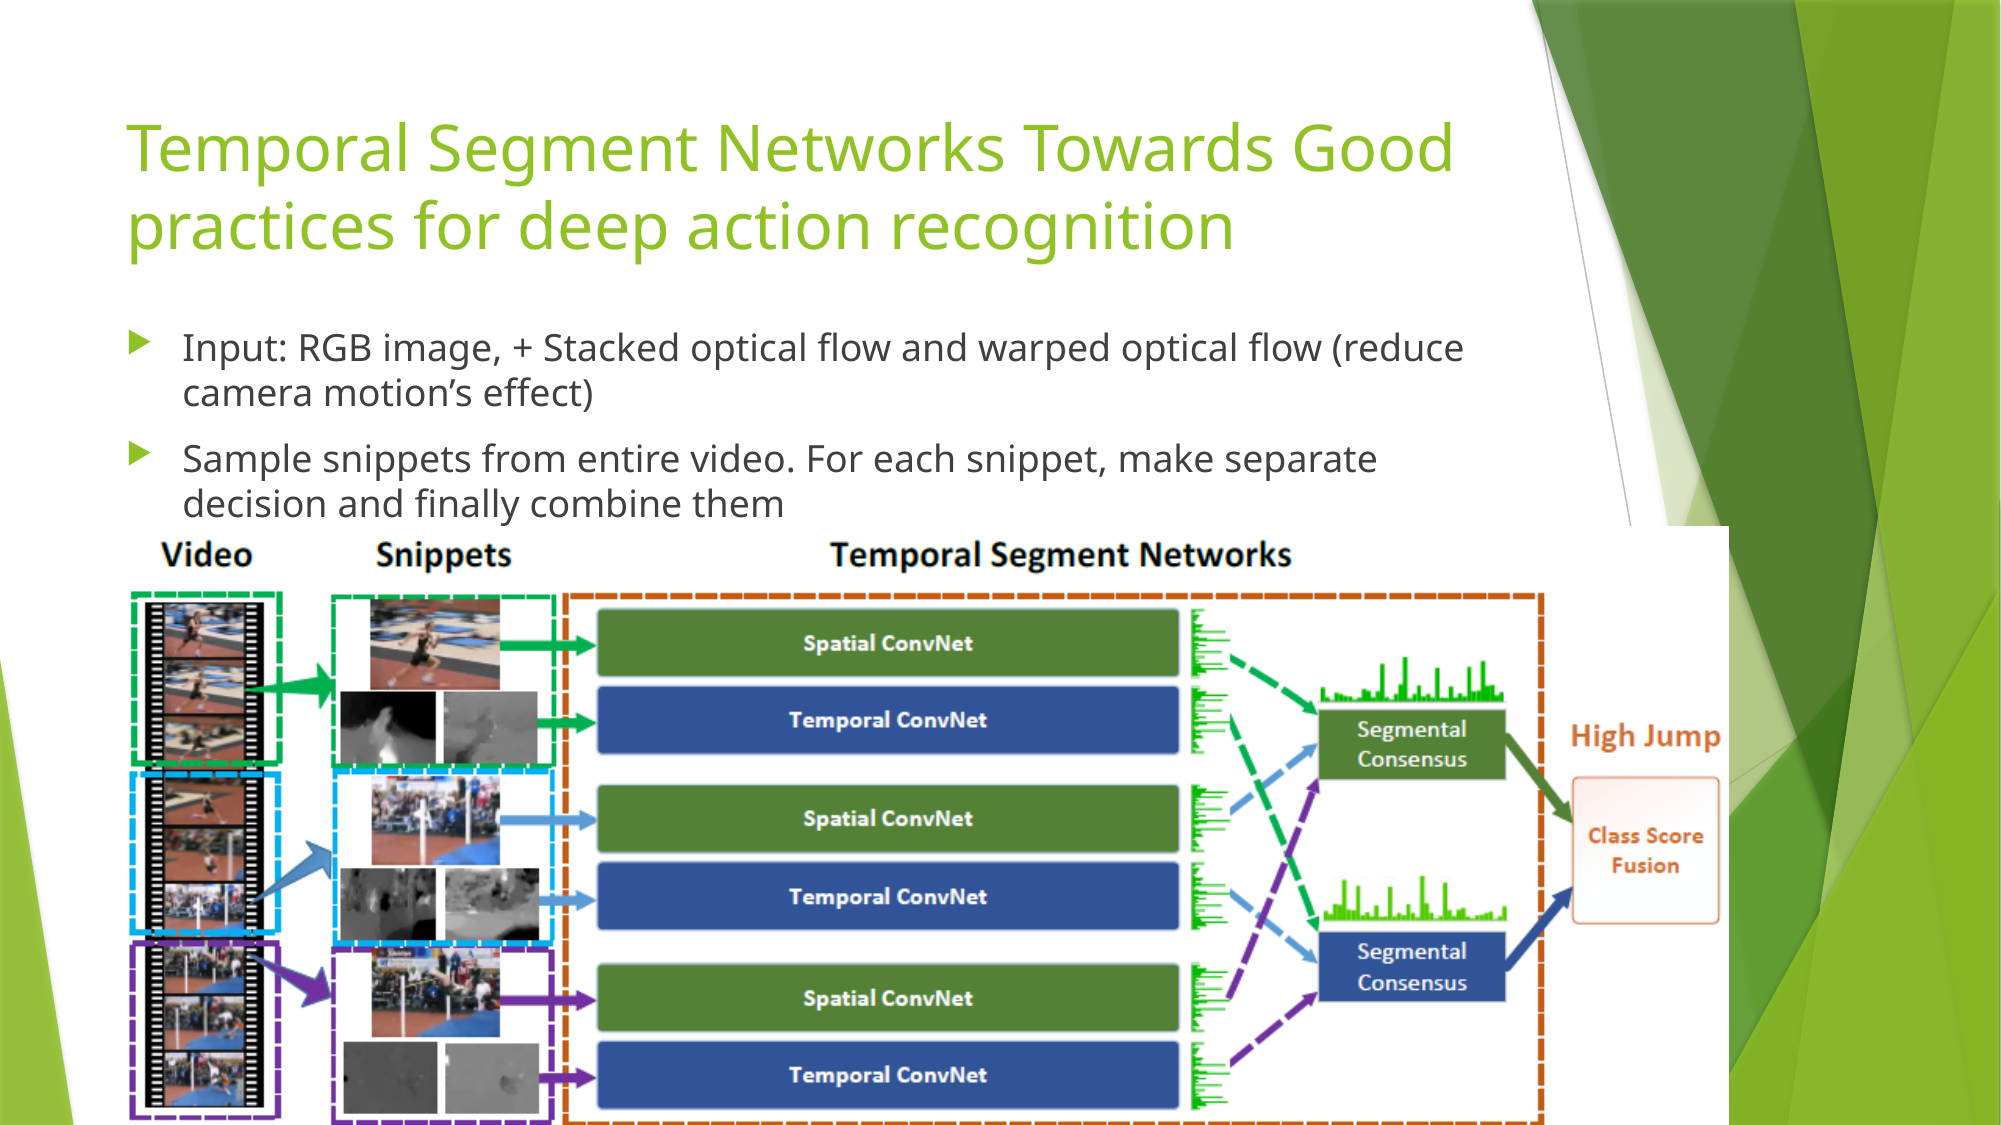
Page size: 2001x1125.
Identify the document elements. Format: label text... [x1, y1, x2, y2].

list Input: RGB image, + Stacked optical flow and warped optical flow (reduce camera motion’s effect) Sample snippets from entire video. For each snippet, make separate decision and finally combine them [111, 316, 1522, 524]
picture [110, 525, 1729, 1125]
title Temporal Segment Networks Towards Good practices for deep action recognition [111, 99, 1522, 316]
